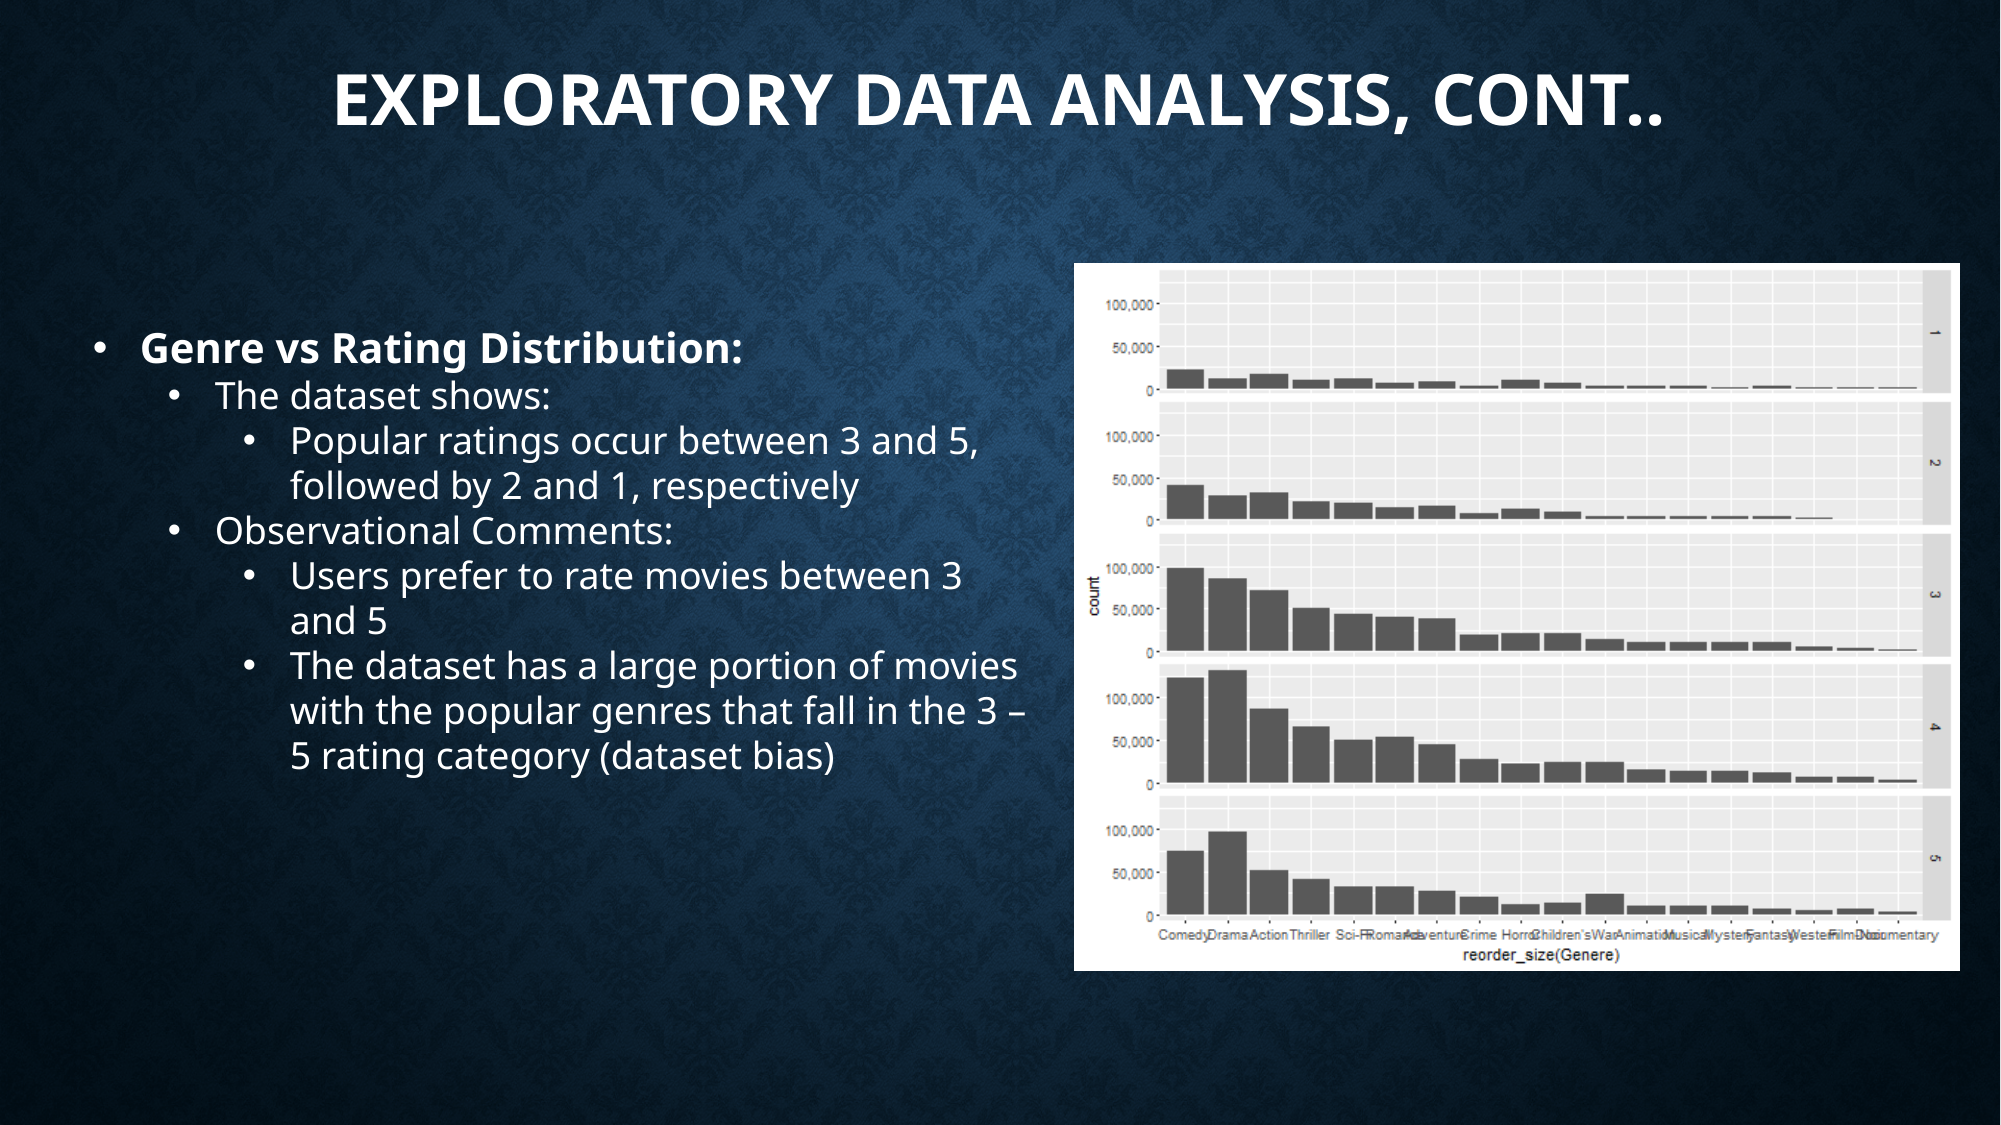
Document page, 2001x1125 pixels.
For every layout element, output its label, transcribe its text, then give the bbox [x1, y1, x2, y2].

text_box Genre vs Rating Distribution: The dataset shows: Popular ratings occur between 3 and 5, followed by 2 and 1, respectively Observational Comments: Users prefer to rate movies between 3 and 5 The dataset has a large portion of movies with the popular genres that fall in the 3 – 5 rating category (dataset bias) [78, 314, 1043, 830]
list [1073, 263, 1961, 972]
title Exploratory data analysis, cont.. [149, 0, 1849, 212]
